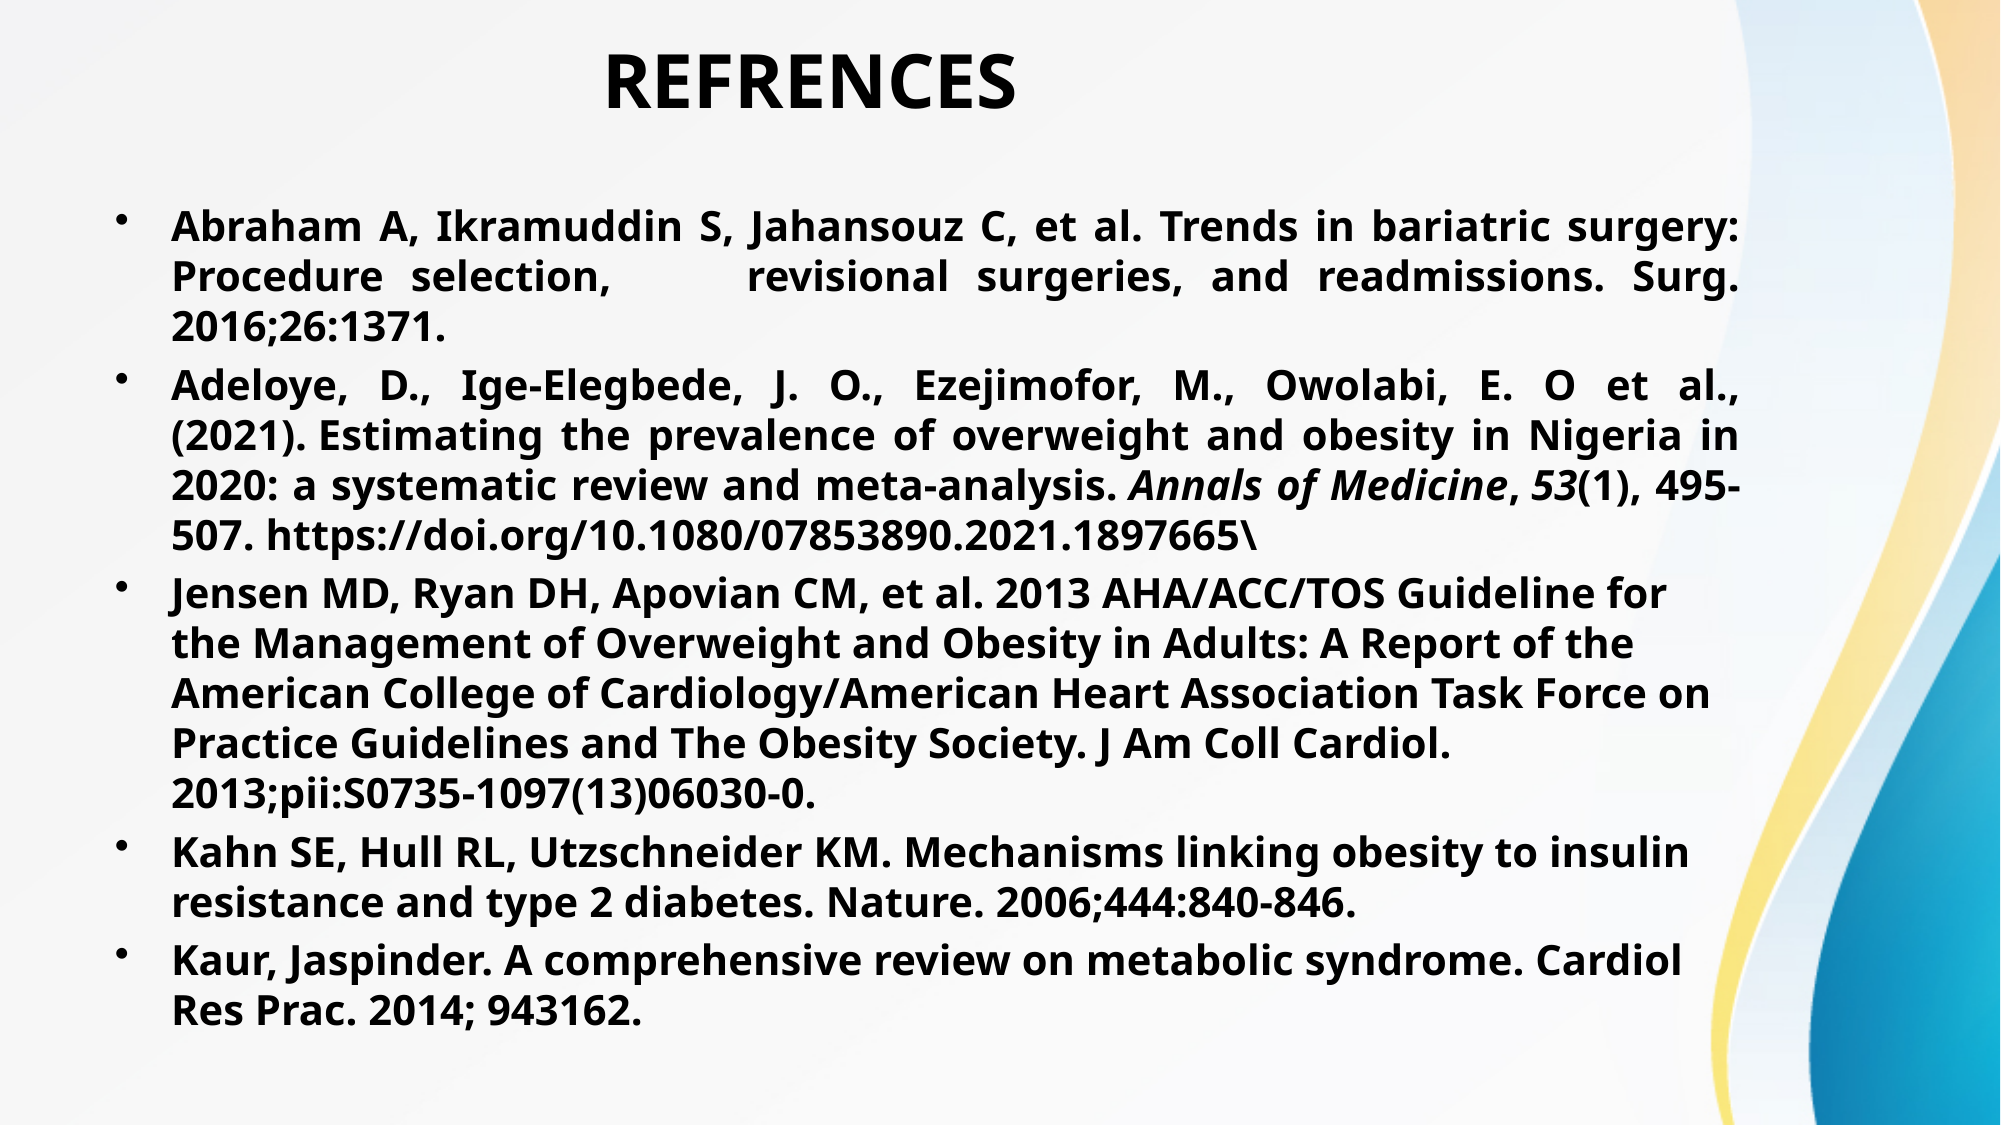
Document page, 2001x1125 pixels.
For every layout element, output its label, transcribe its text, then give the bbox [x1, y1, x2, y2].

list Abraham A, Ikramuddin S, Jahansouz C, et al. Trends in bariatric surgery: Procedure selection, revisional surgeries, and readmissions. Surg. 2016;26:1371. Adeloye, D., Ige-Elegbede, J. O., Ezejimofor, M., Owolabi, E. O et al., (2021). Estimating the prevalence of overweight and obesity in Nigeria in 2020: a systematic review and meta-analysis. Annals of Medicine, 53(1), 495-507. https://doi.org/10.1080/07853890.2021.1897665\ Jensen MD, Ryan DH, Apovian CM, et al. 2013 AHA/ACC/TOS Guideline for the Management of Overweight and Obesity in Adults: A Report of the American College of Cardiology/American Heart Association Task Force on Practice Guidelines and The Obesity Society. J Am Coll Cardiol. 2013;pii:S0735-1097(13)06030-0. Kahn SE, Hull RL, Utzschneider KM. Mechanisms linking obesity to insulin resistance and type 2 diabetes. Nature. 2006;444:840-846. Kaur, Jaspinder. A comprehensive review on metabolic syndrome. Cardiol Res Prac. 2014; 943162. [99, 192, 1756, 1094]
picture [0, 0, 2001, 1125]
title REFRENCES [99, 30, 1901, 127]
